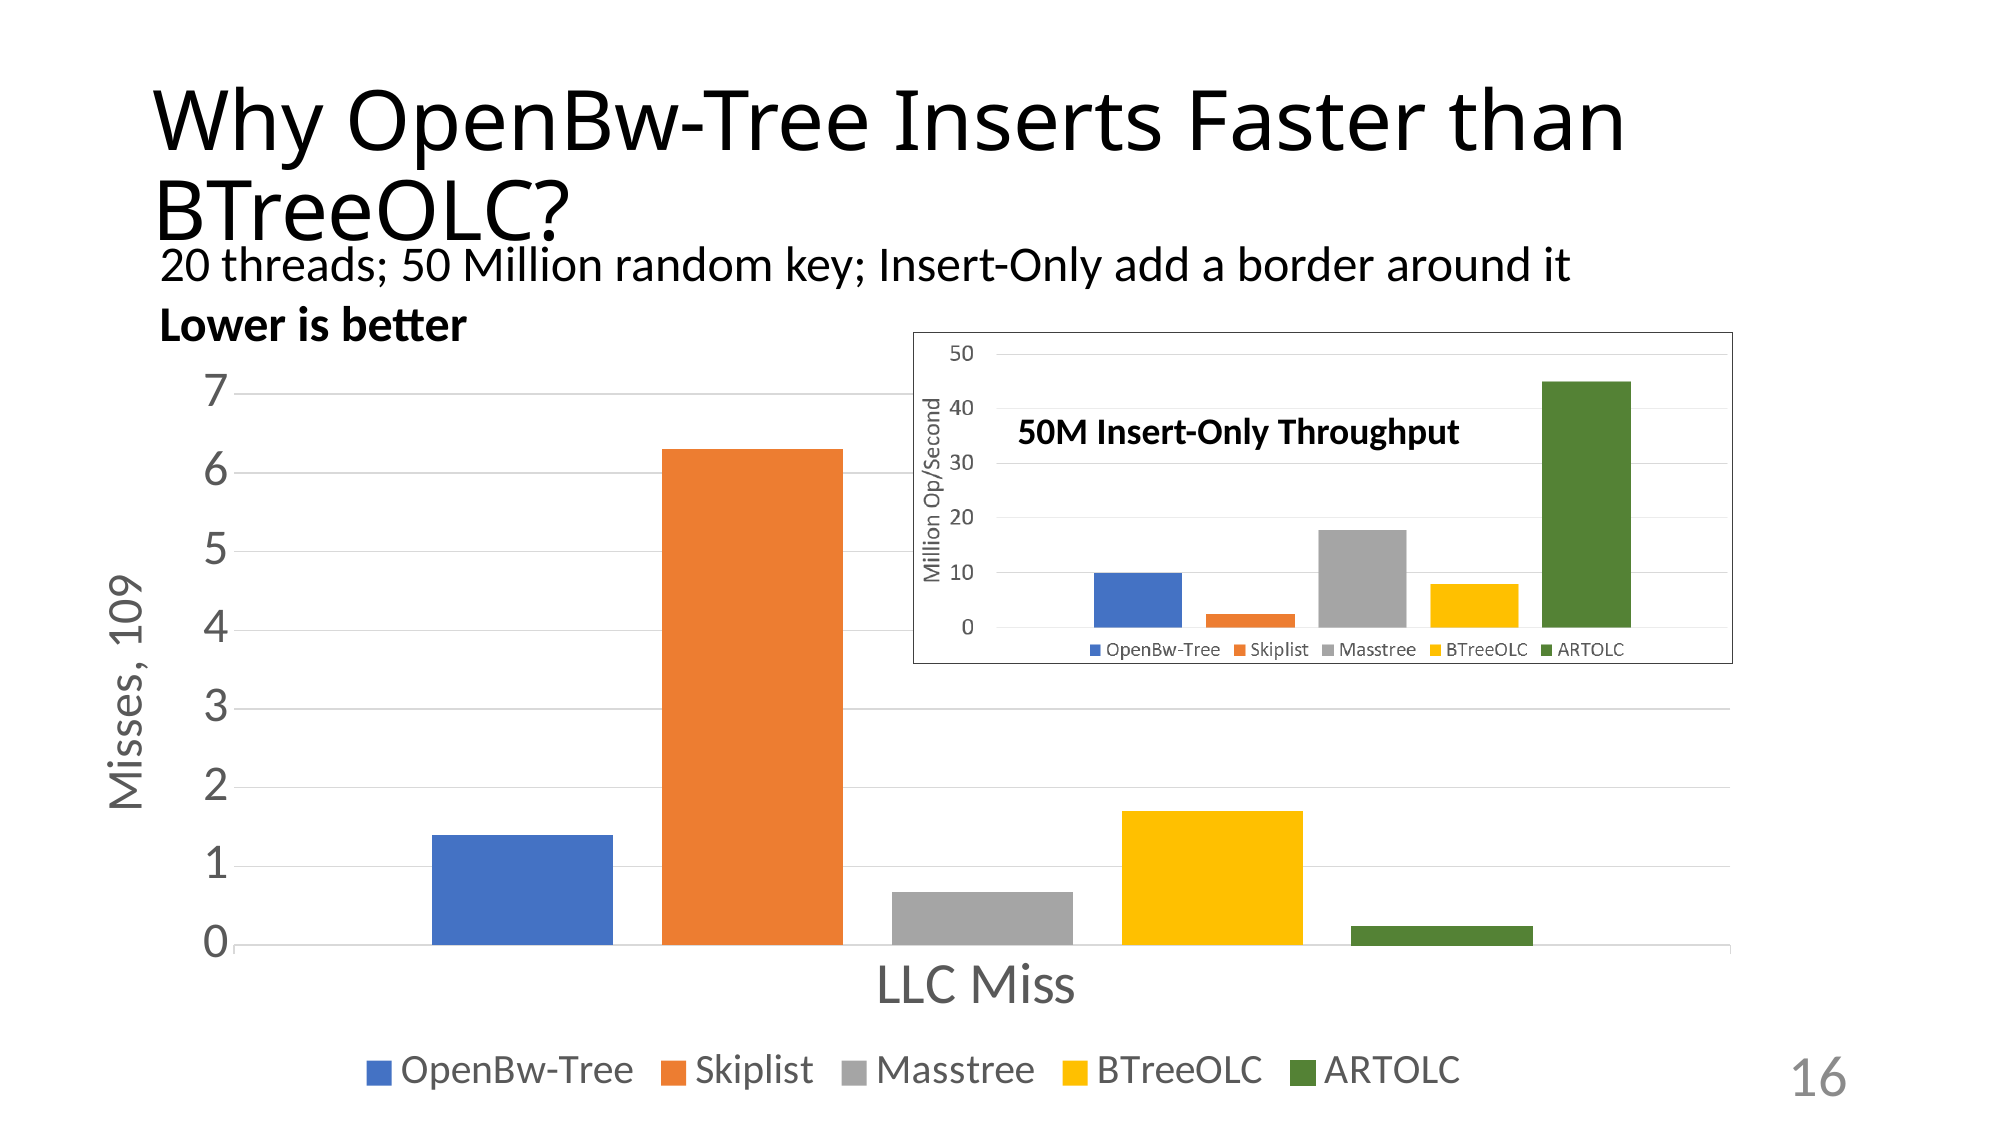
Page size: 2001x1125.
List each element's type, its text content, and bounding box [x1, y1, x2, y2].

slide_number 16 [1765, 1042, 1863, 1103]
chart [62, 354, 1765, 1103]
title Why OpenBw-Tree Inserts Faster than BTreeOLC? [137, 59, 1863, 278]
text_box 20 threads; 50 Million random key; Insert-Only add a border around it Lower is better [144, 224, 1587, 354]
picture [913, 332, 1734, 664]
